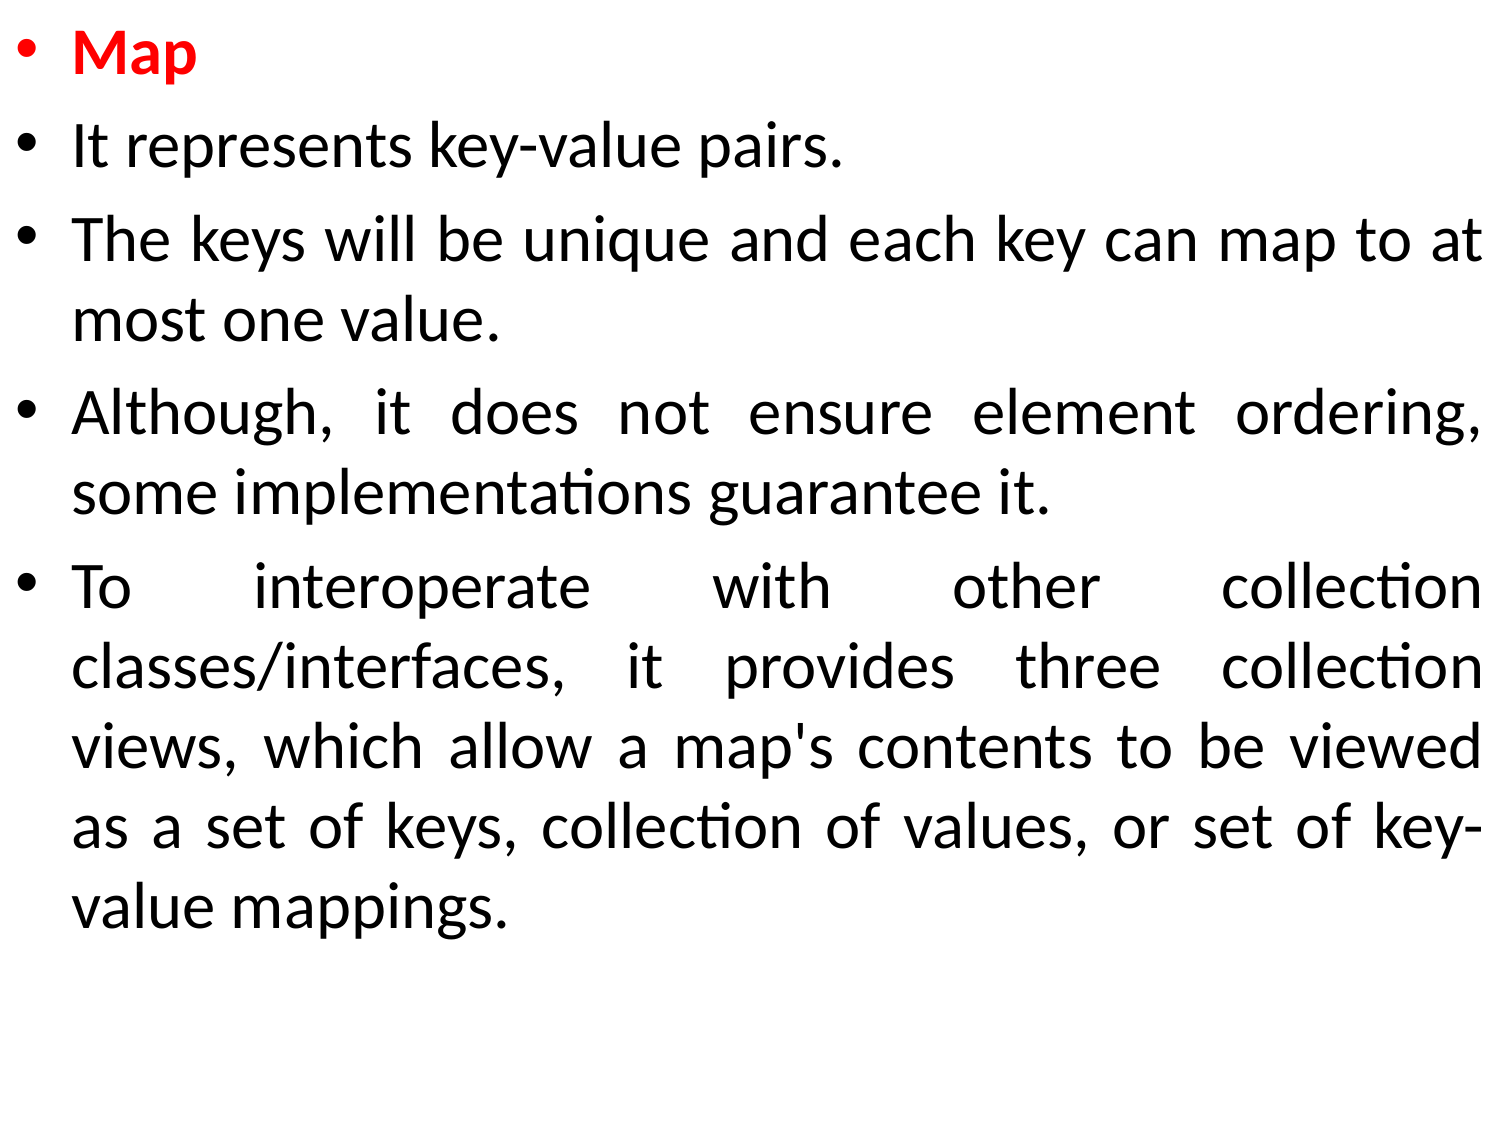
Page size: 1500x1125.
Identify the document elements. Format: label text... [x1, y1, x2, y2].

list Map It represents key-value pairs. The keys will be unique and each key can map to at most one value. Although, it does not ensure element ordering, some implementations guarantee it. To interoperate with other collection classes/interfaces, it provides three collection views, which allow a map's contents to be viewed as a set of keys, collection of values, or set of key-value mappings. [0, 0, 1500, 1125]
